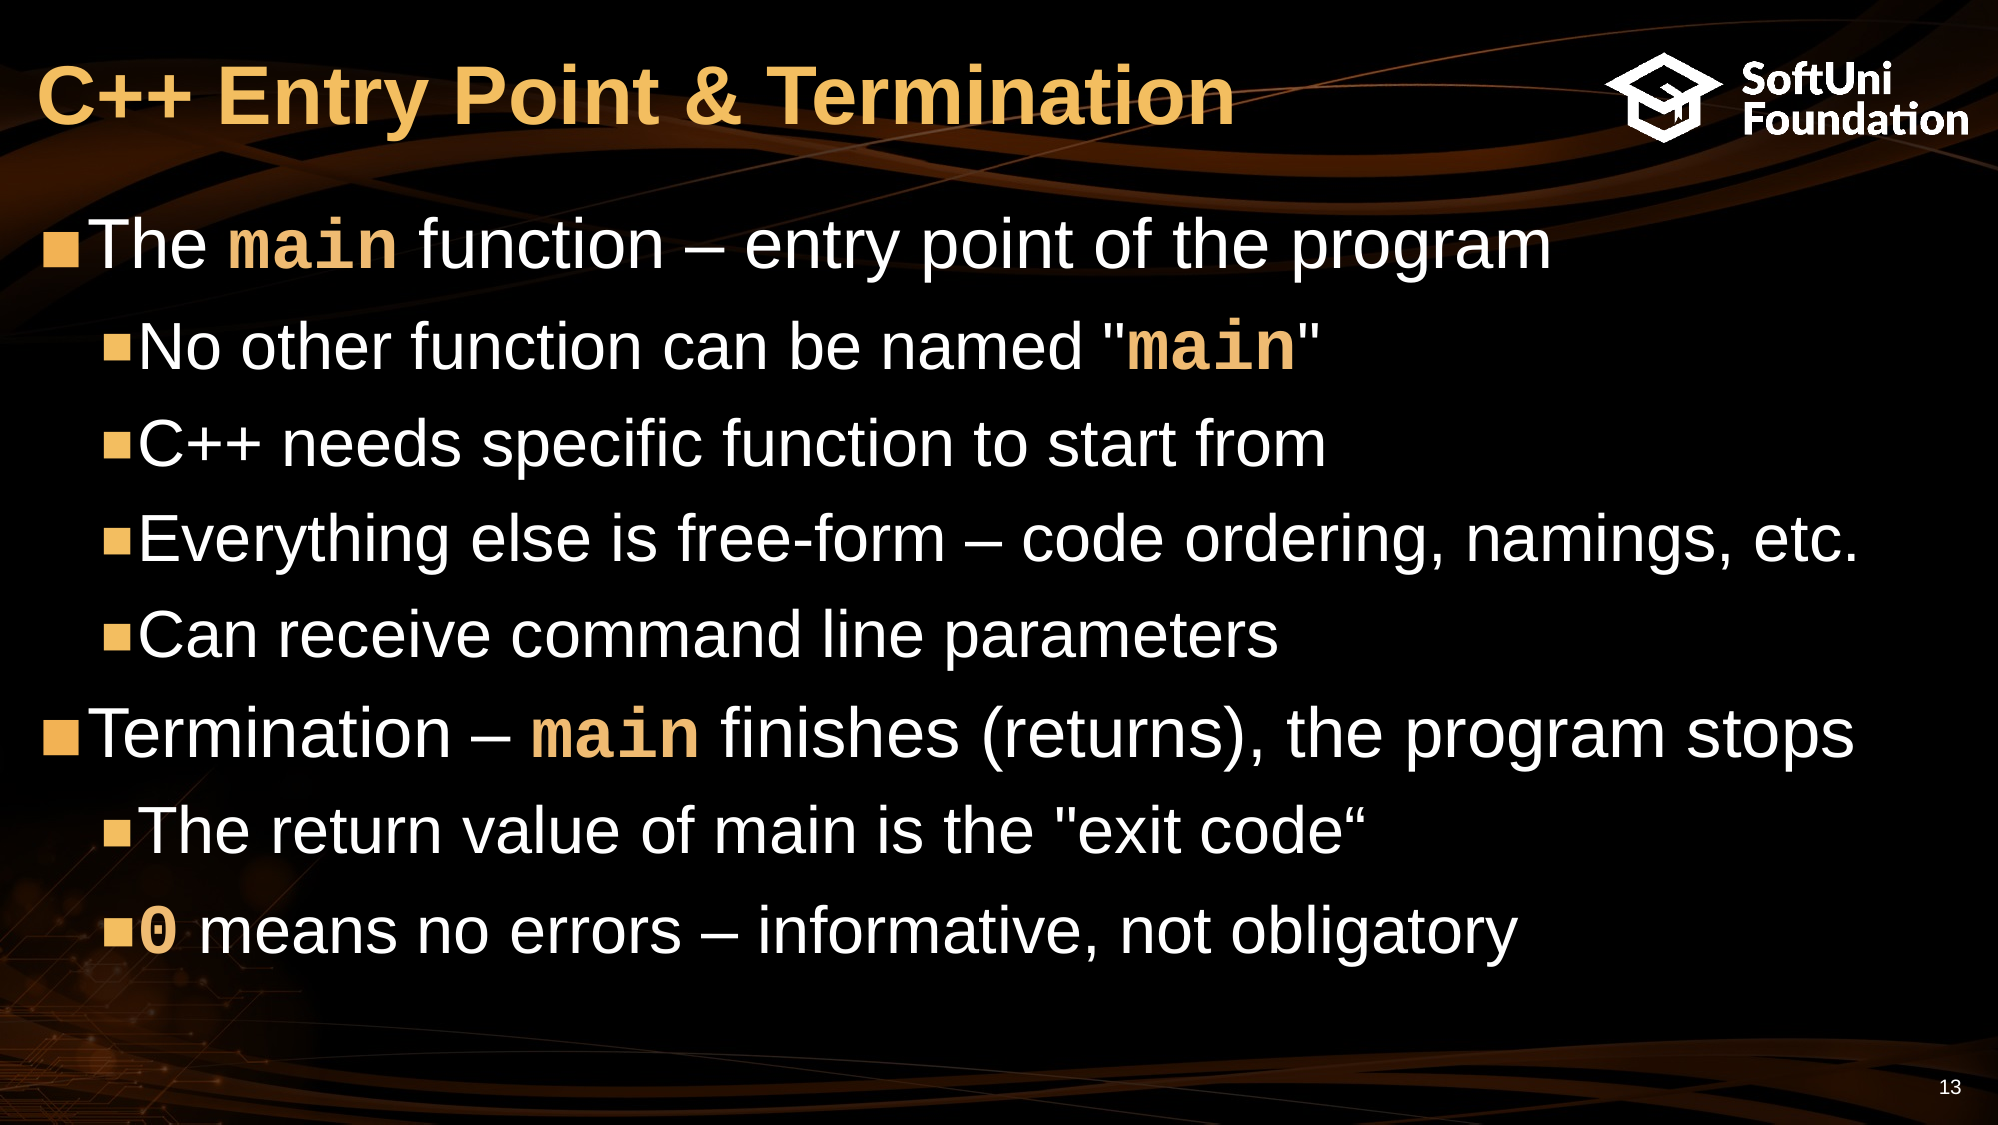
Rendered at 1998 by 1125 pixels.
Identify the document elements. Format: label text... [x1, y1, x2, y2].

list The main function – entry point of the program No other function can be named "main" C++ needs specific function to start from Everything else is free-form – code ordering, namings, etc. Can receive command line parameters Termination – main finishes (returns), the program stops The return value of main is the "exit code“ 0 means no errors – informative, not obligatory [30, 188, 1969, 1104]
title C++ Entry Point & Termination [30, 6, 1603, 190]
picture [0, 0, 1998, 1125]
